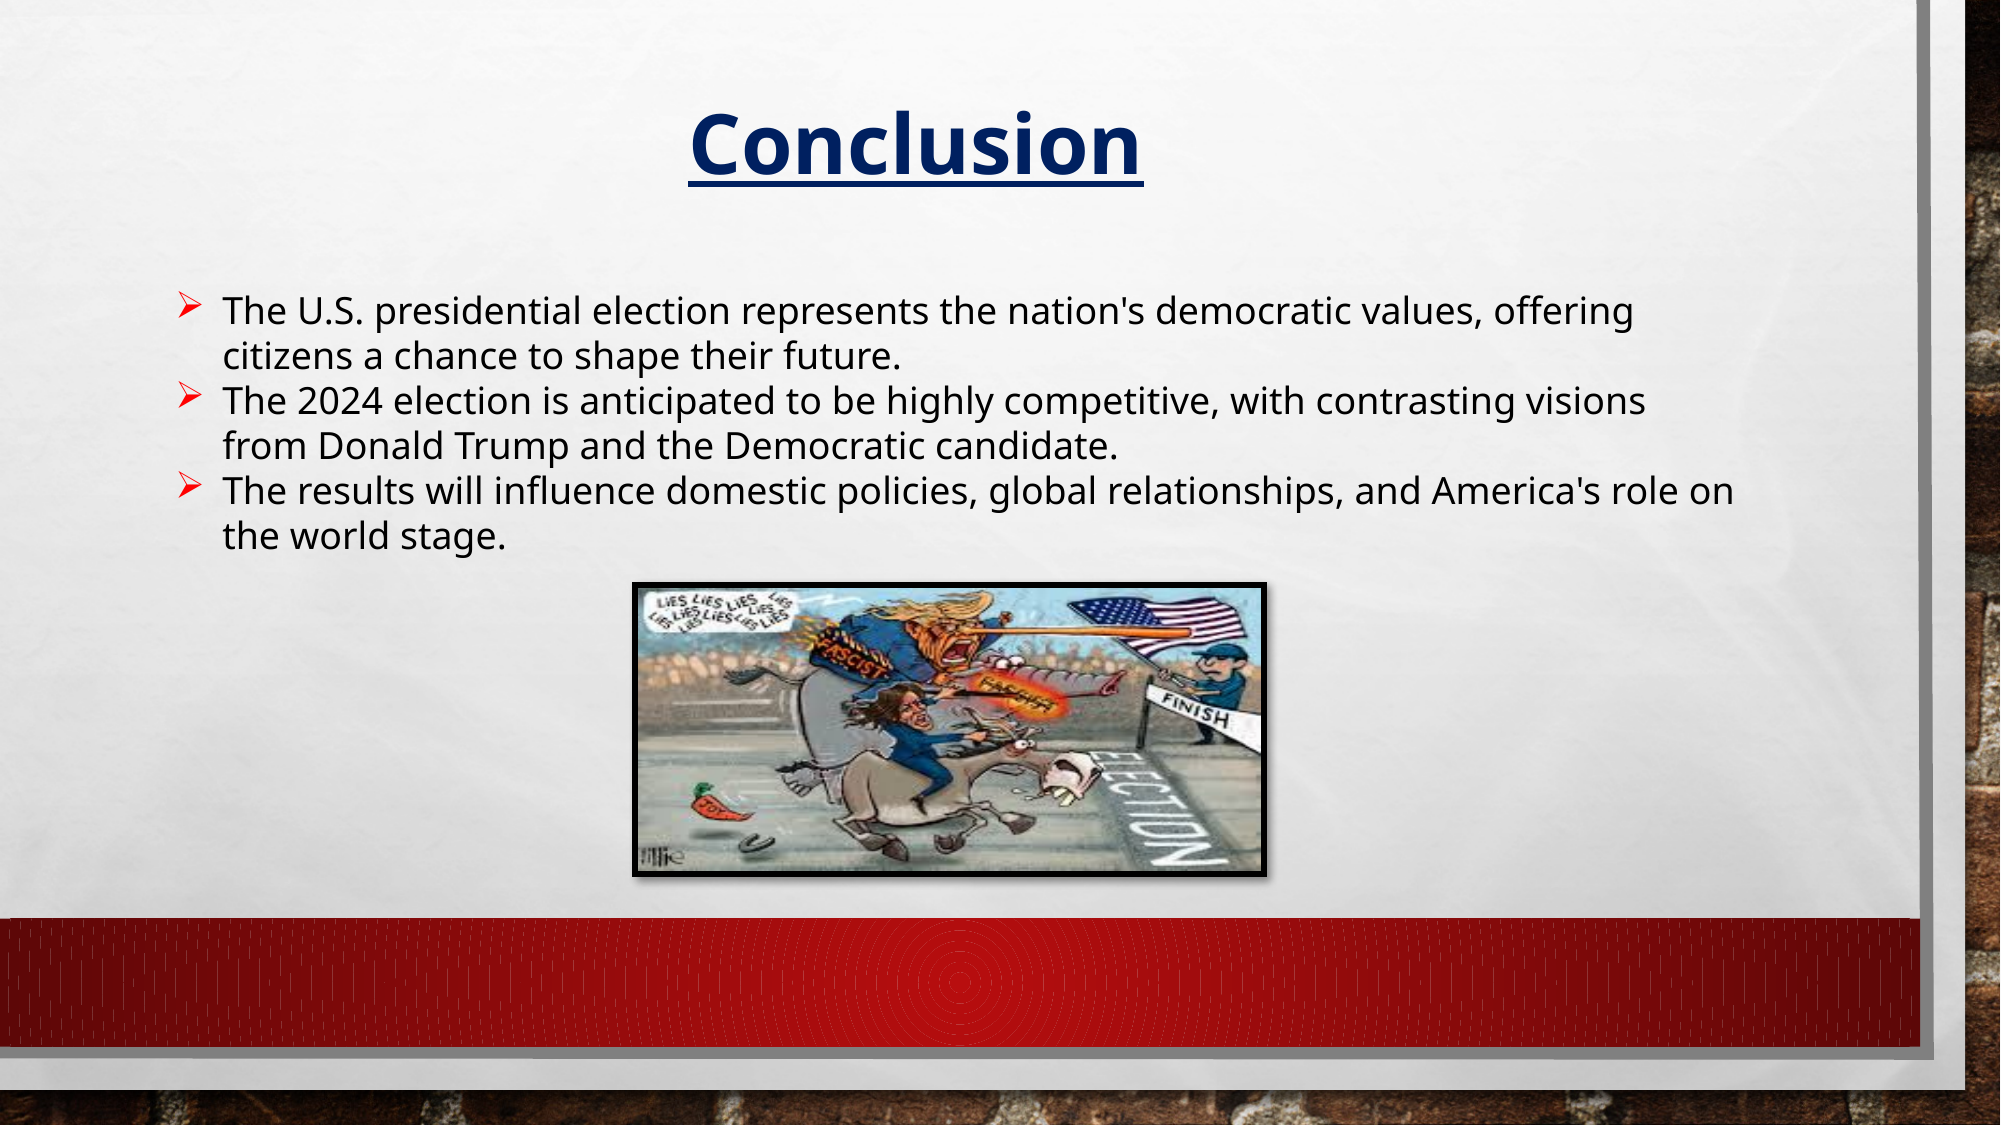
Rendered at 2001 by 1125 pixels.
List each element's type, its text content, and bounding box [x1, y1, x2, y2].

picture [637, 587, 1261, 872]
text_box The U.S. presidential election represents the nation's democratic values, offering citizens a chance to shape their future. The 2024 election is anticipated to be highly competitive, with contrasting visions from Donald Trump and the Democratic candidate. The results will influence domestic policies, global relationships, and America's role on the world stage. [160, 280, 1753, 565]
text_box Conclusion [133, 84, 1699, 199]
picture [0, 0, 2000, 1125]
